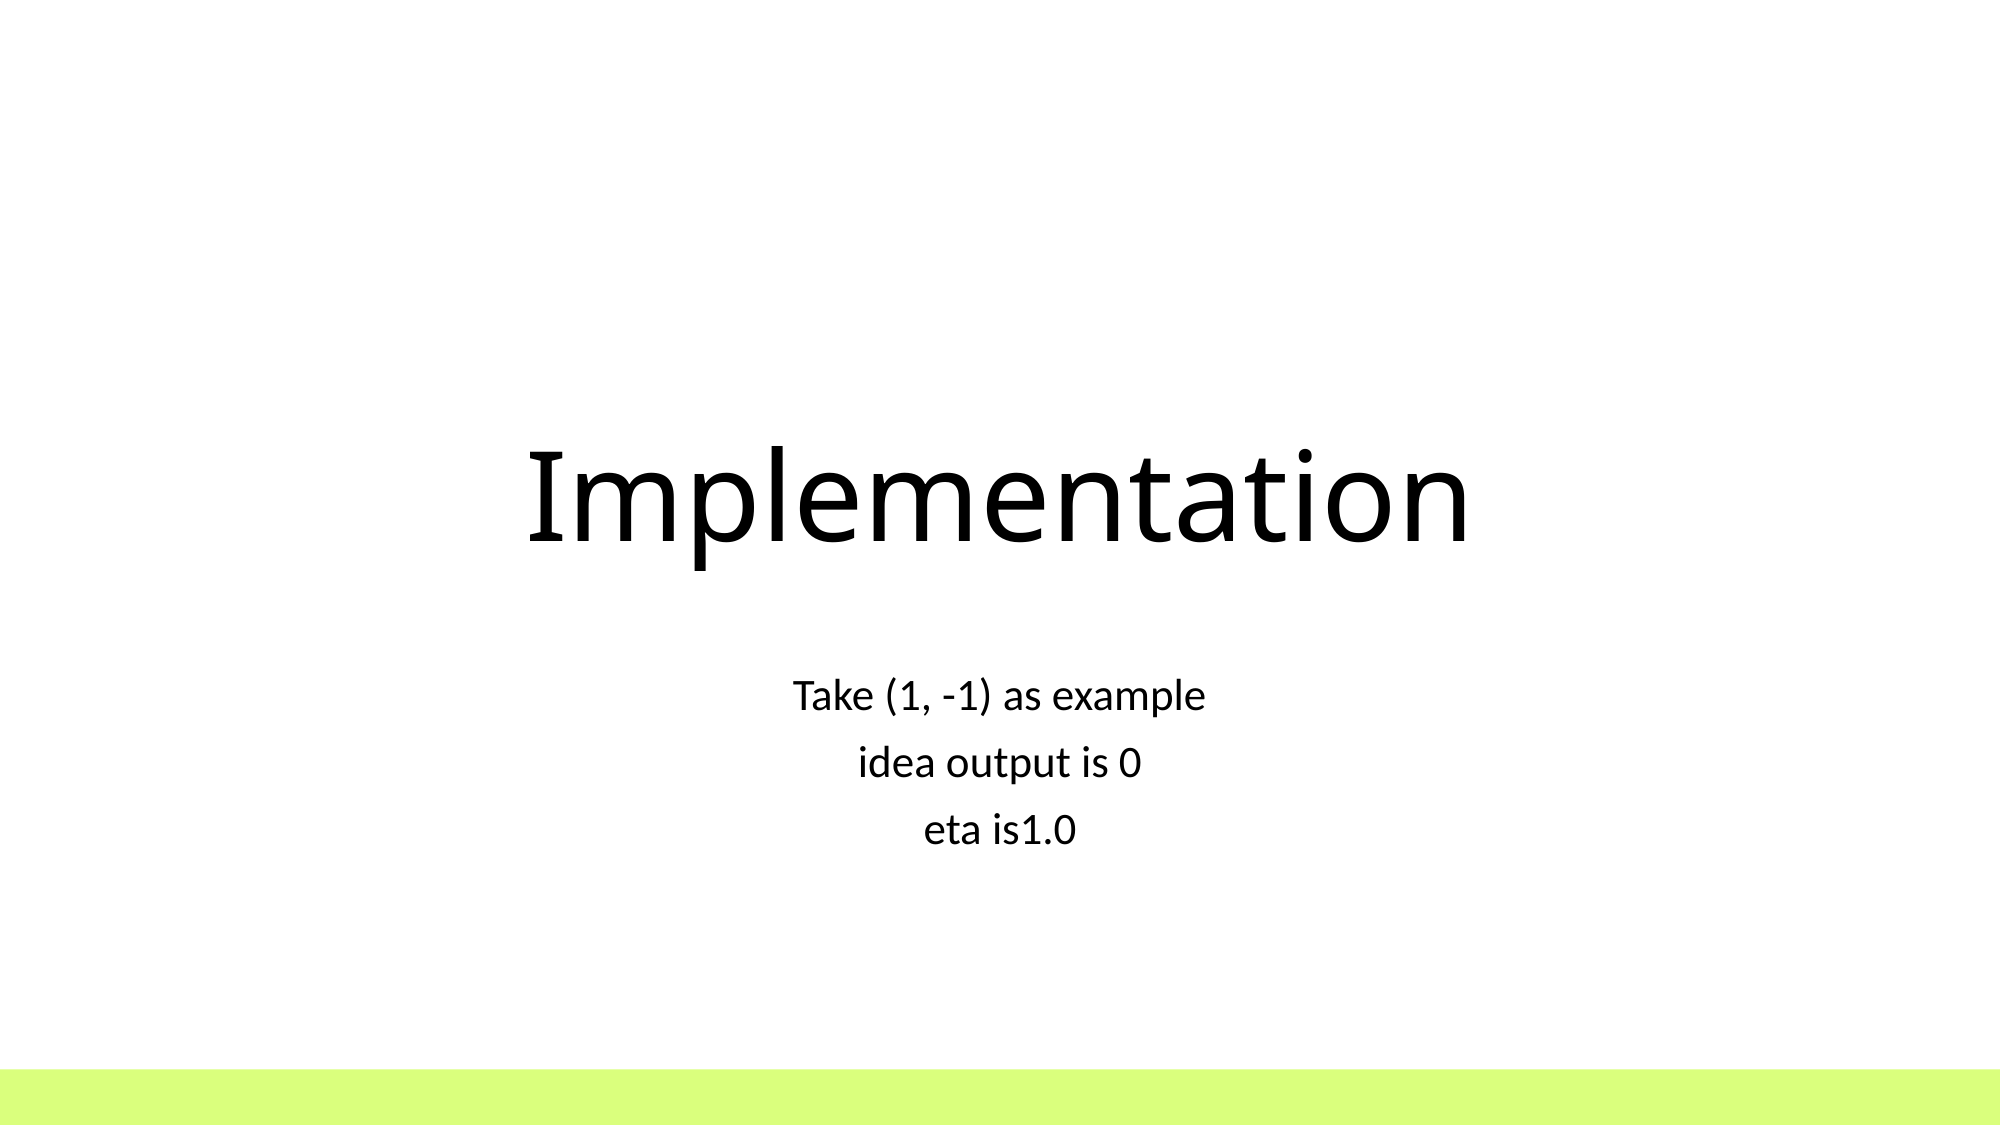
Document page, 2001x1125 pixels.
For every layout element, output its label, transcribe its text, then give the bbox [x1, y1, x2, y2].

title Implementation [249, 184, 1750, 576]
text_box [0, 1068, 2000, 1125]
subtitle Take (1, -1) as example idea output is 0 eta is1.0 [249, 590, 1750, 863]
